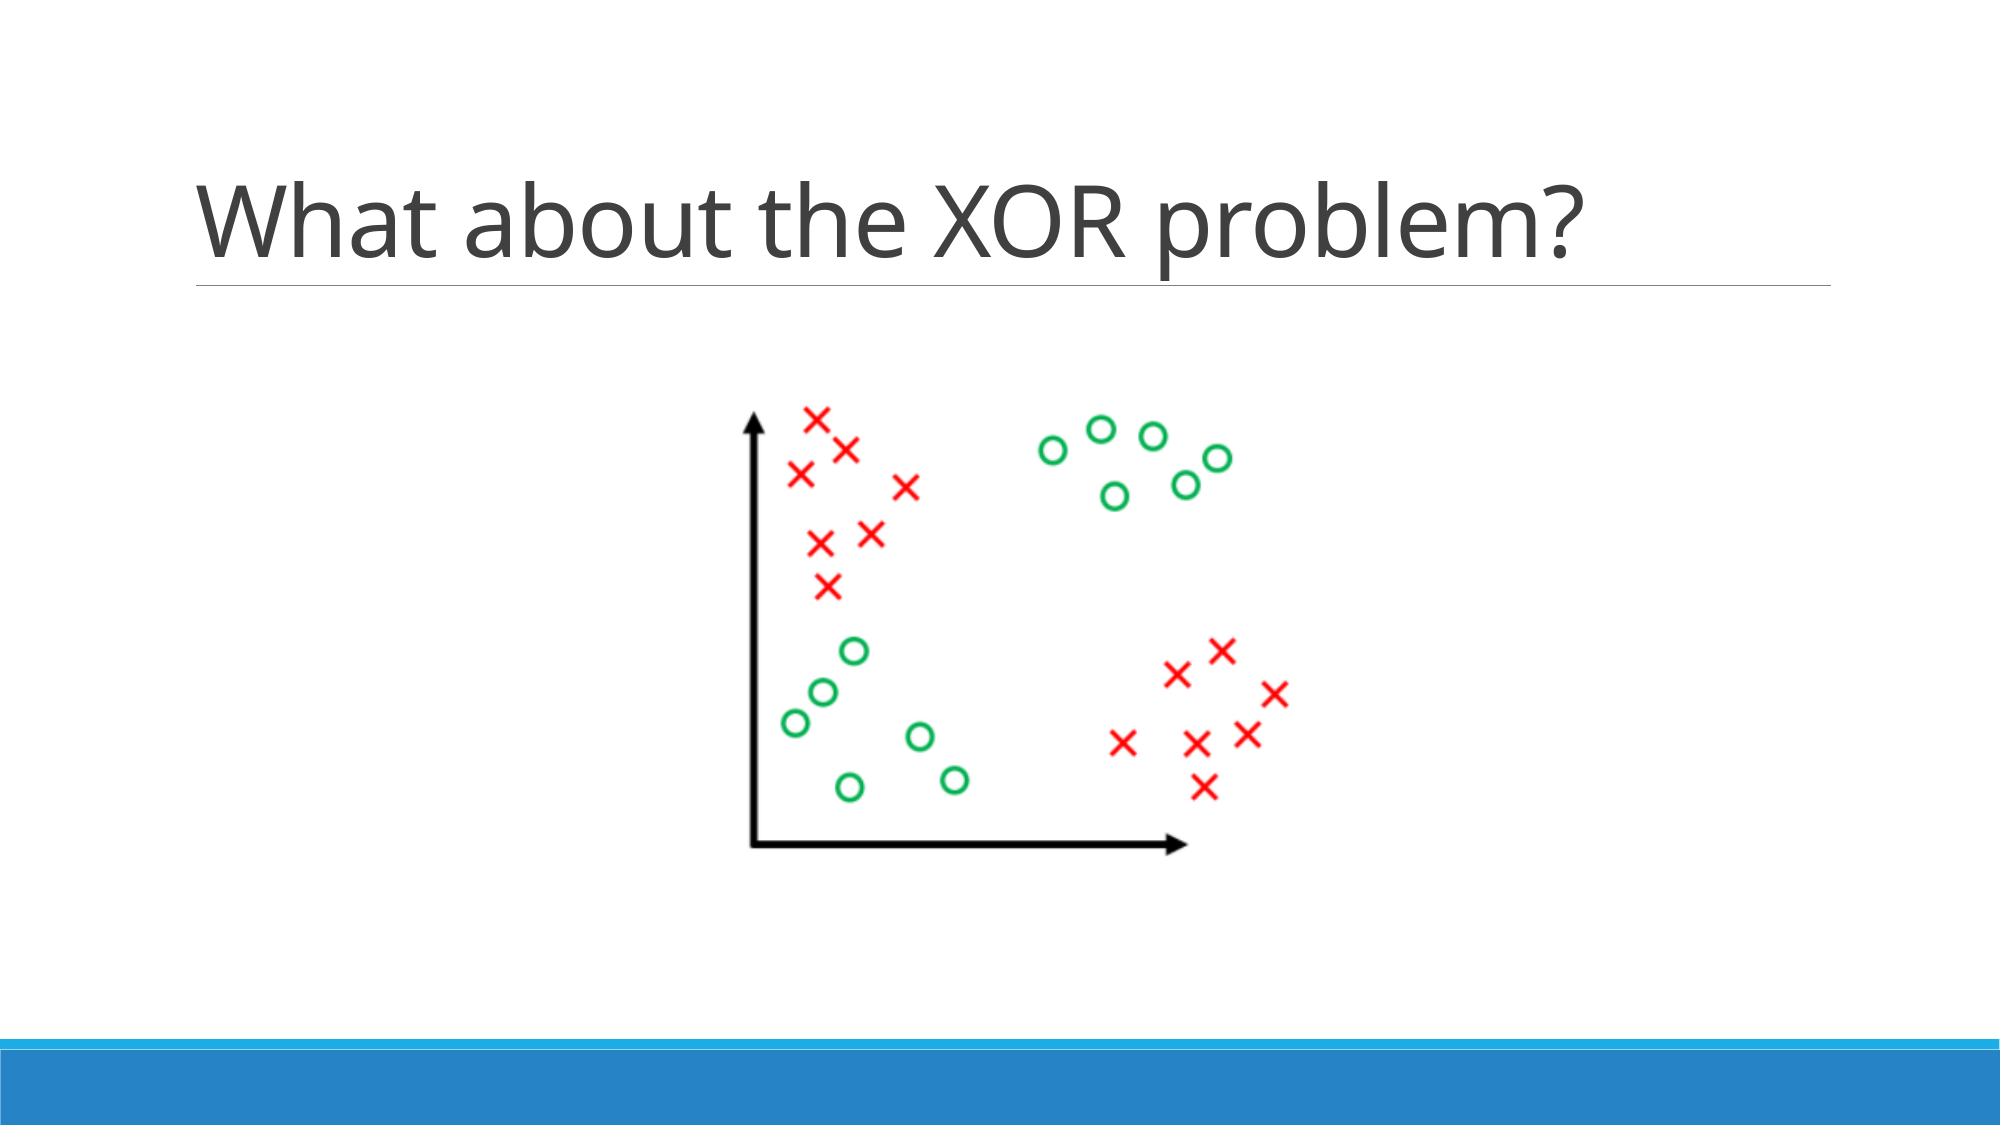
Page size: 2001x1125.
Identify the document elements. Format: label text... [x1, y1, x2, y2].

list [539, 379, 1471, 887]
title What about the XOR problem? [180, 47, 1830, 285]
